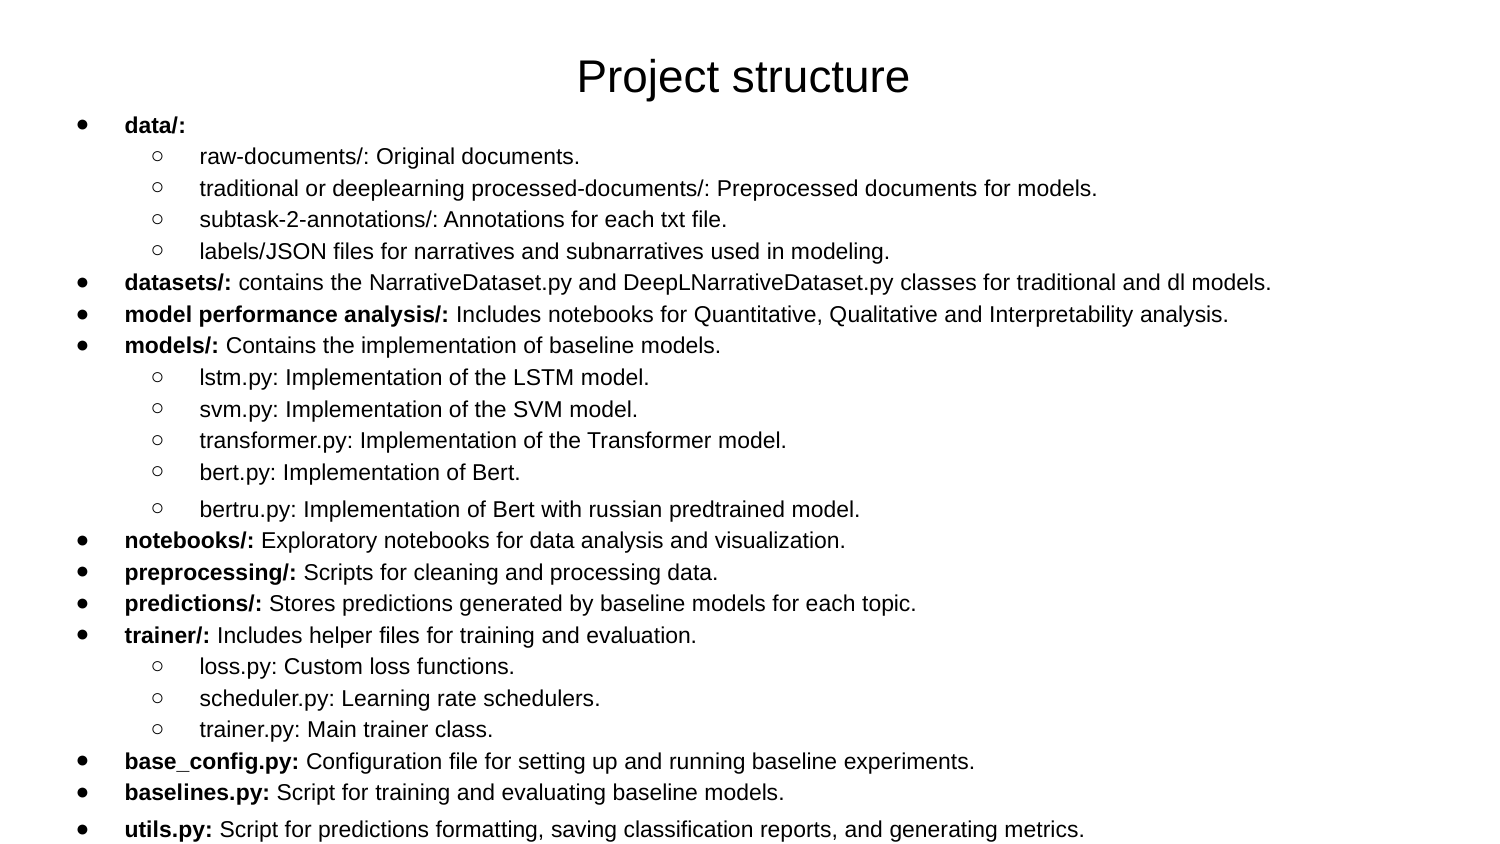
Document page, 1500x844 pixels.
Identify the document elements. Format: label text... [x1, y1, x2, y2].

text_box data/: raw-documents/: Original documents. traditional or deeplearning processed-documents/: Preprocessed documents for models. subtask-2-annotations/: Annotations for each txt file. labels/JSON files for narratives and subnarratives used in modeling. datasets/: contains the NarrativeDataset.py and DeepLNarrativeDataset.py classes for traditional and dl models. model performance analysis/: Includes notebooks for Quantitative, Qualitative and Interpretability analysis. models/: Contains the implementation of baseline models. lstm.py: Implementation of the LSTM model. svm.py: Implementation of the SVM model. transformer.py: Implementation of the Transformer model. bert.py: Implementation of Bert. bertru.py: Implementation of Bert with russian predtrained model. notebooks/: Exploratory notebooks for data analysis and visualization. preprocessing/: Scripts for cleaning and processing data. predictions/: Stores predictions generated by baseline models for each topic. trainer/: Includes helper files for training and evaluation. loss.py: Custom loss functions. scheduler.py: Learning rate schedulers. trainer.py: Main trainer class. base_config.py: Configuration file for setting up and running baseline experiments. baselines.py: Script for training and evaluating baseline models. utils.py: Script for predictions formatting, saving classification reports, and generating metrics. [34, 91, 1454, 844]
title Project structure [51, 0, 1449, 91]
